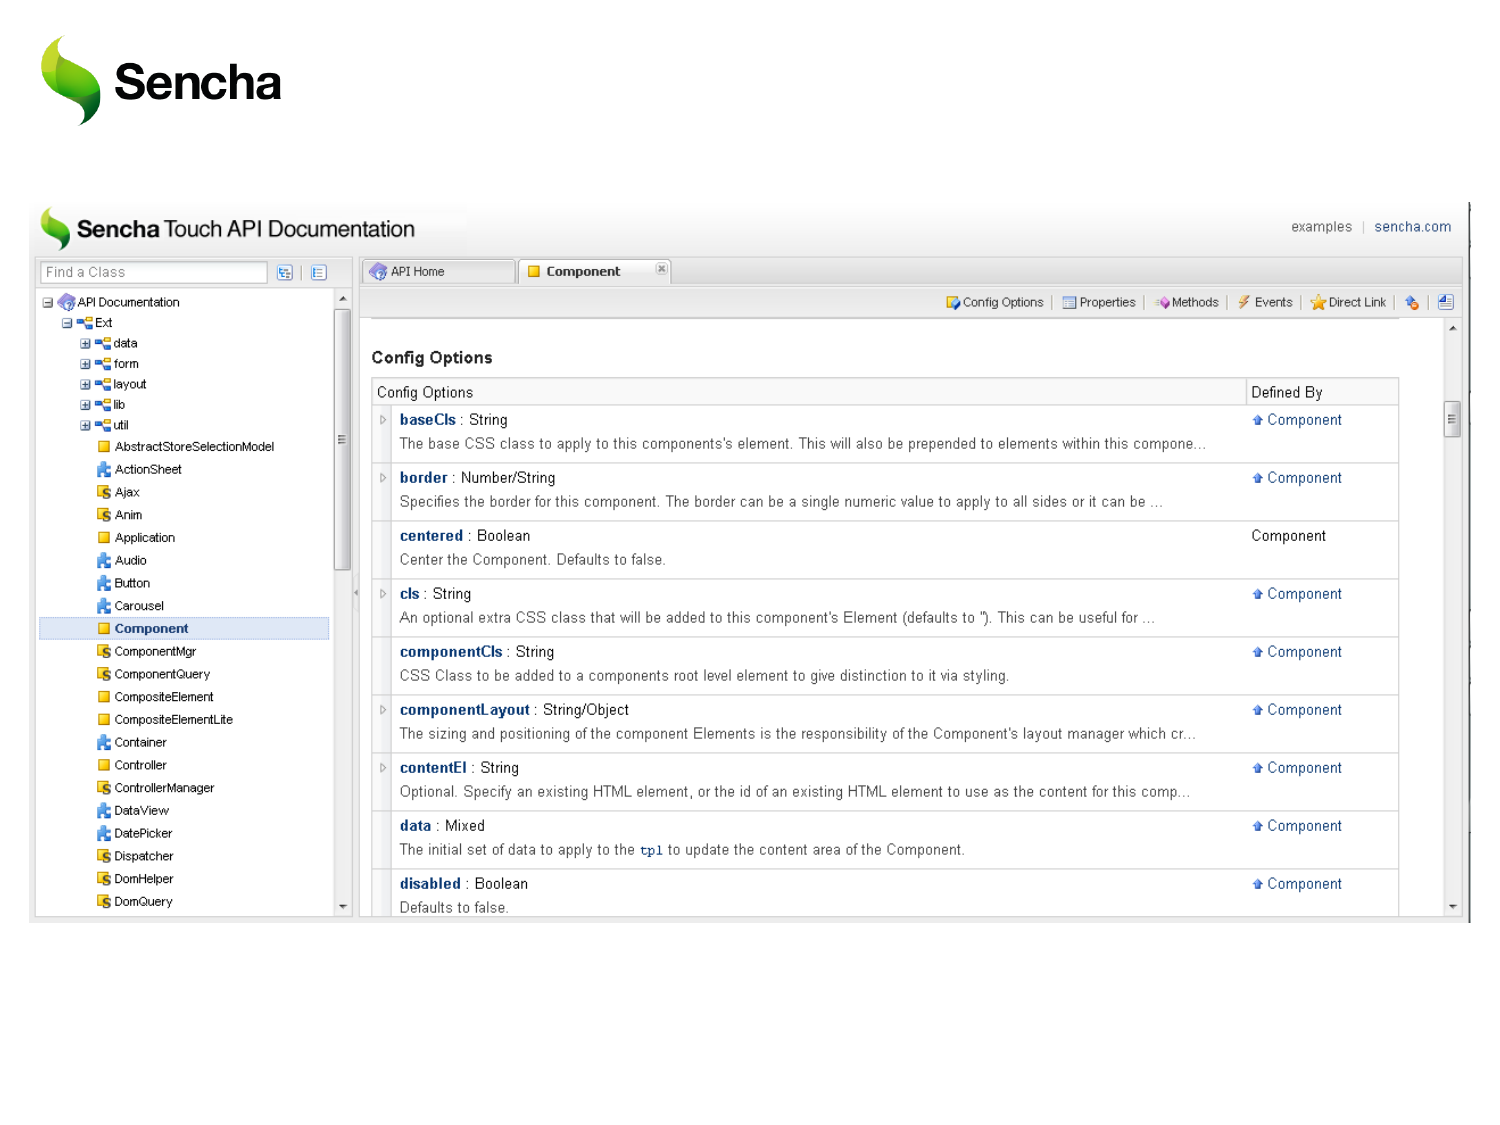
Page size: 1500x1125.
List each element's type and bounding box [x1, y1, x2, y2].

picture [29, 201, 1471, 923]
picture [41, 35, 281, 126]
